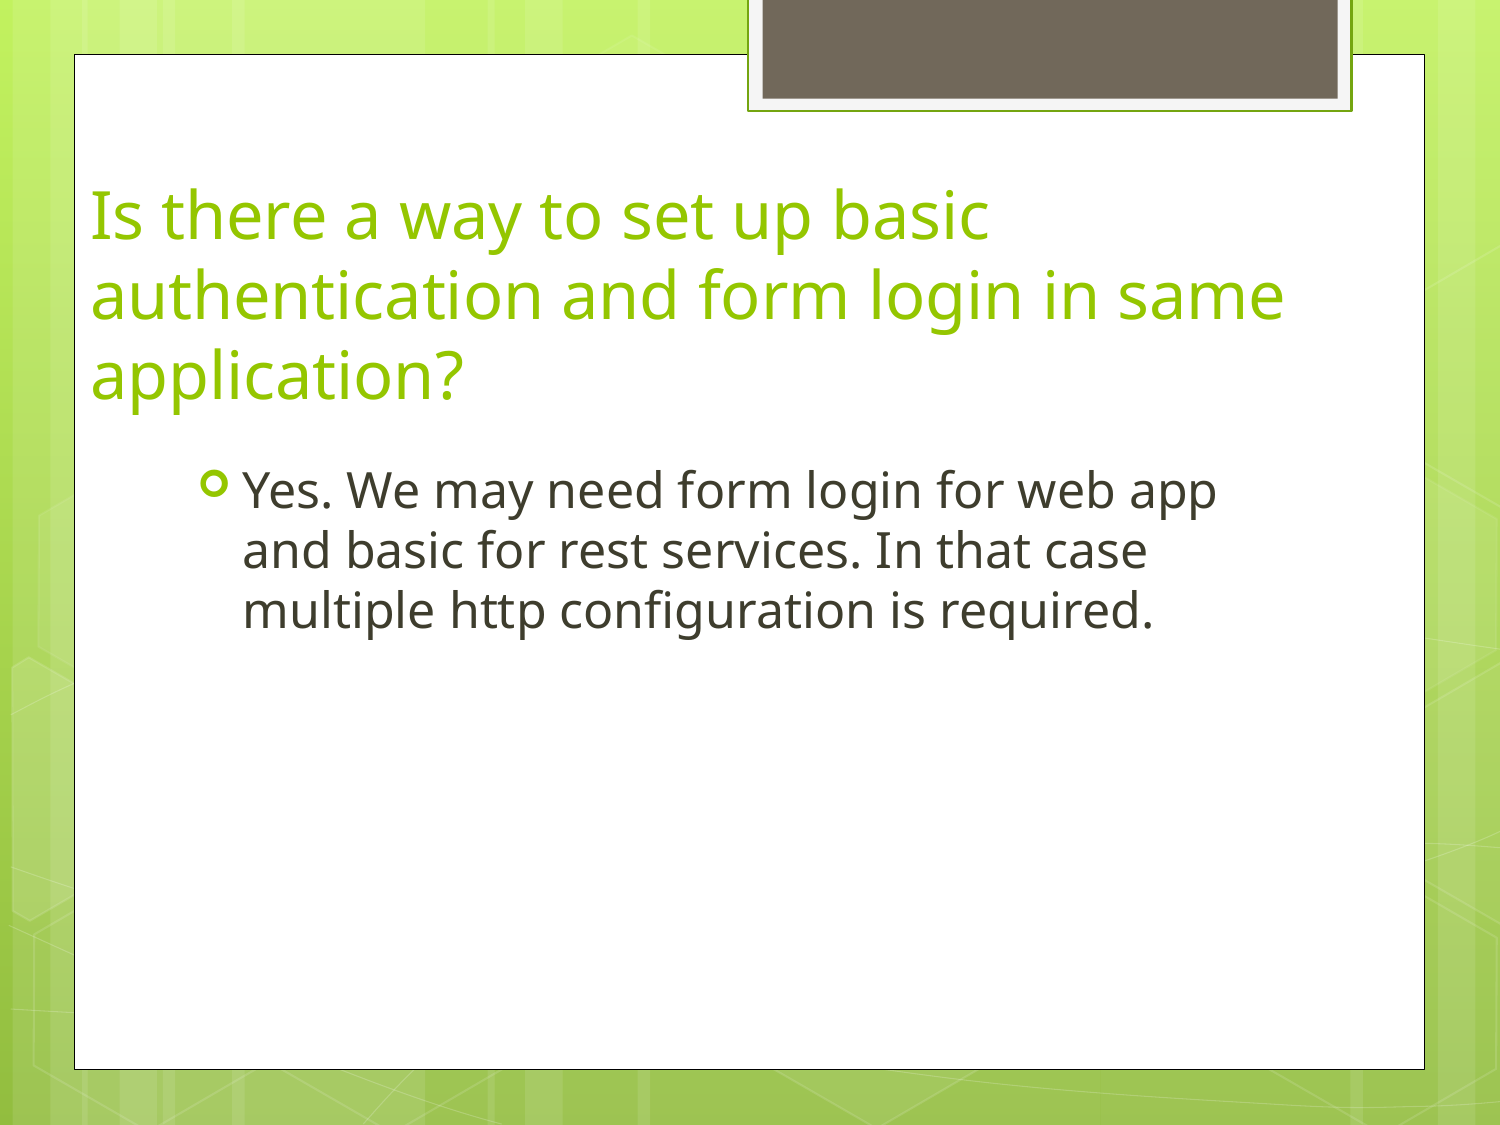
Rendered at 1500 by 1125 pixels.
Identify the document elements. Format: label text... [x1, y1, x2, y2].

list Yes. We may need form login for web app and basic for rest services. In that case multiple http configuration is required. [171, 381, 1283, 957]
title Is there a way to set up basic authentication and form login in same application? [75, 162, 1425, 500]
